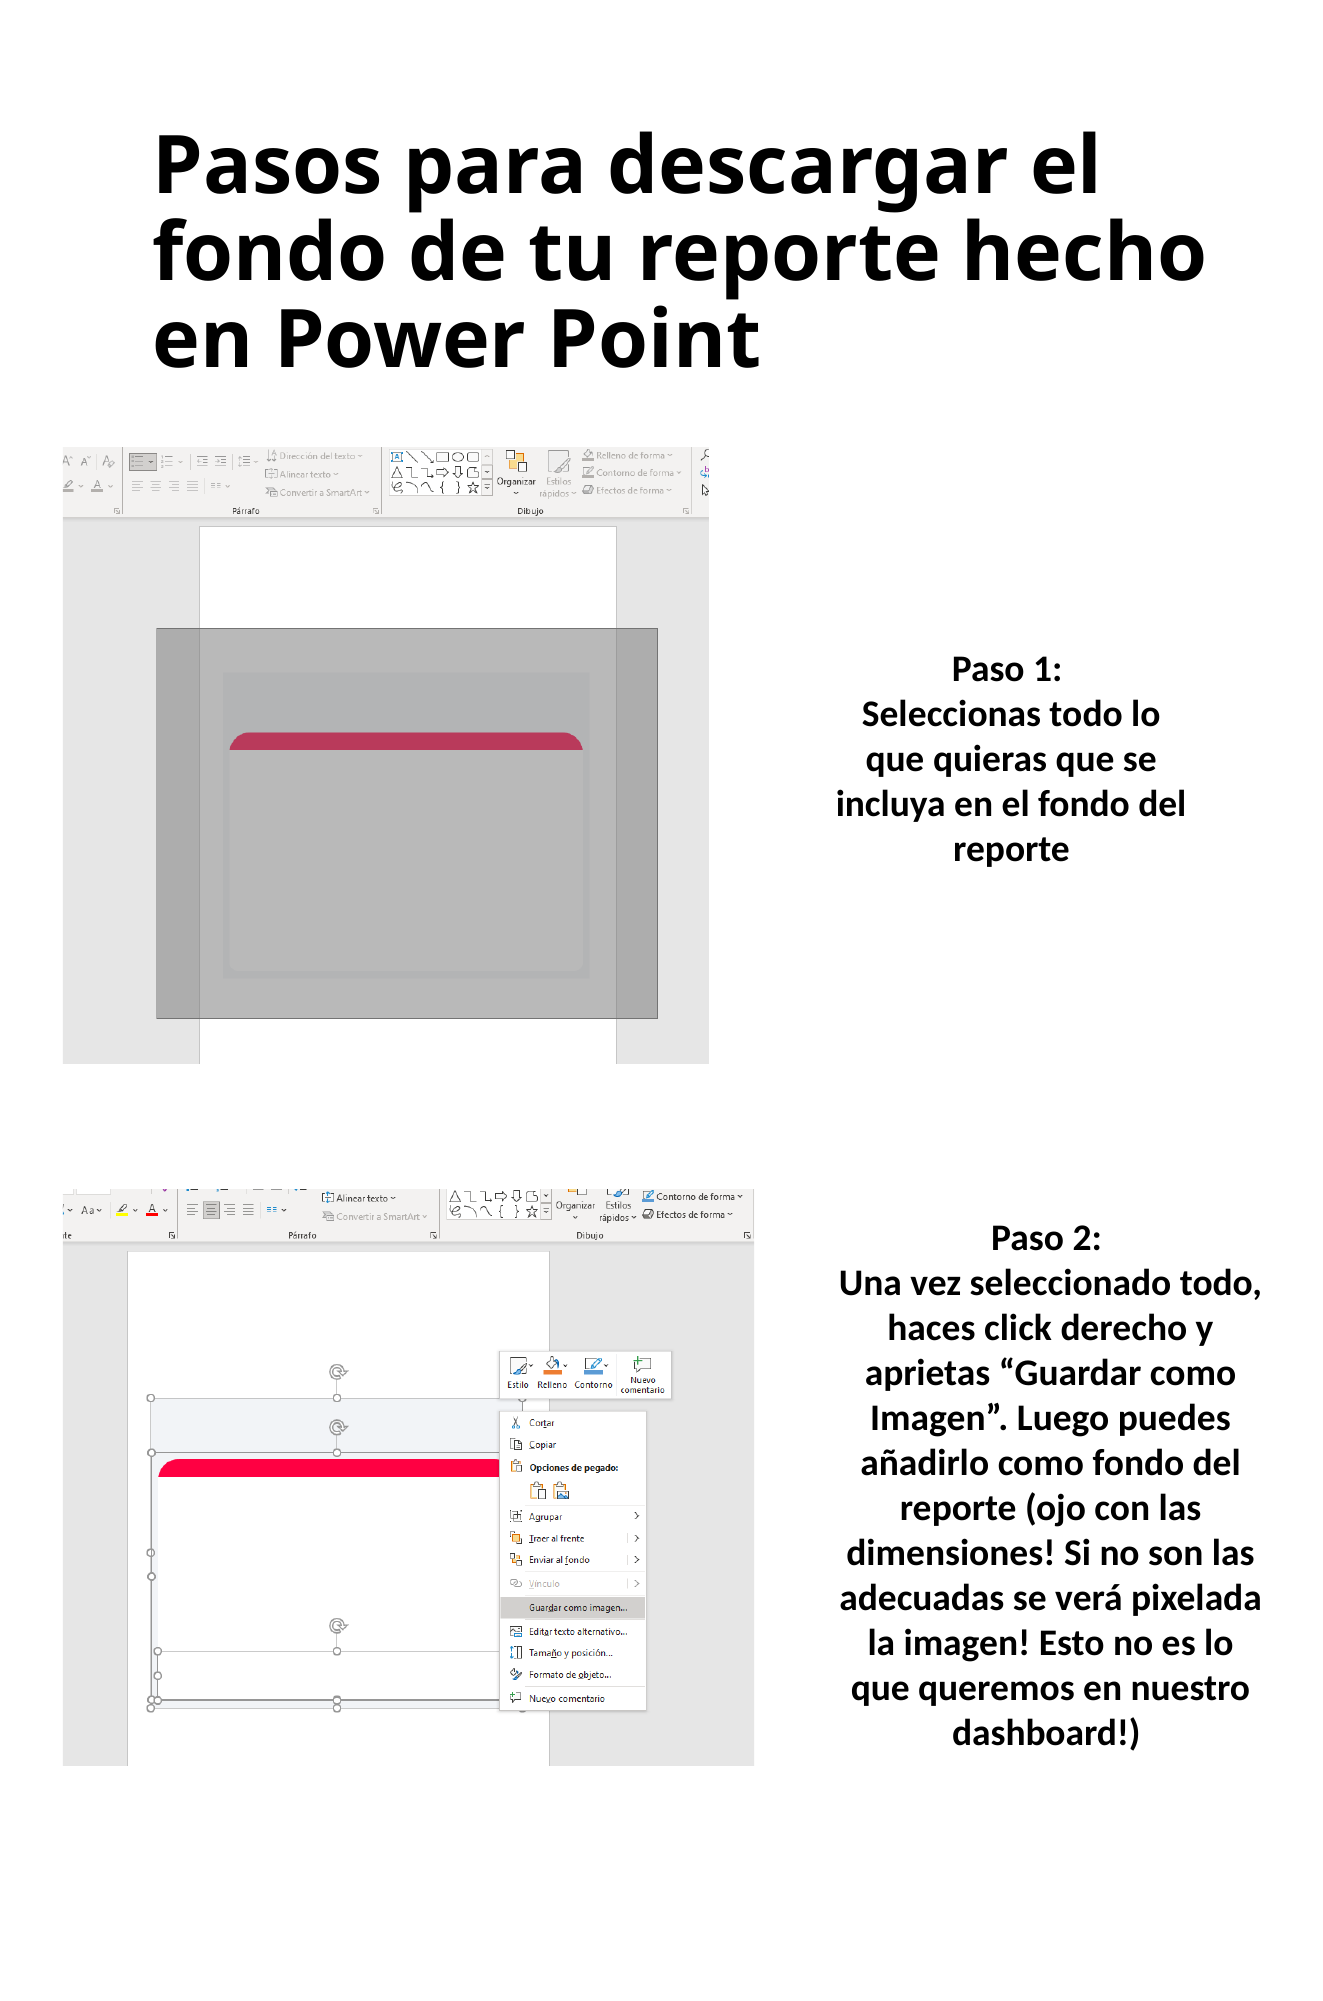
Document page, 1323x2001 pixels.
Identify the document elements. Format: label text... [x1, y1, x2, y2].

text_box Paso 1: Seleccionas todo lo que quieras que se incluya en el fondo del reporte [815, 637, 1208, 877]
title Pasos para descargar el fondo de tu reporte hecho en Power Point [137, 61, 1279, 448]
picture [62, 1189, 755, 1766]
text_box Paso 2: Una vez seleccionado todo, haces click derecho y aprietas “Guardar como Imagen”. Luego puedes añadirlo como fondo del reporte (ojo con las dimensiones! Si no son las adecuadas se verá pixelada la imagen! Esto no es lo que queremos en nuestro dashboard!) [823, 1205, 1279, 1760]
picture [62, 447, 709, 1064]
